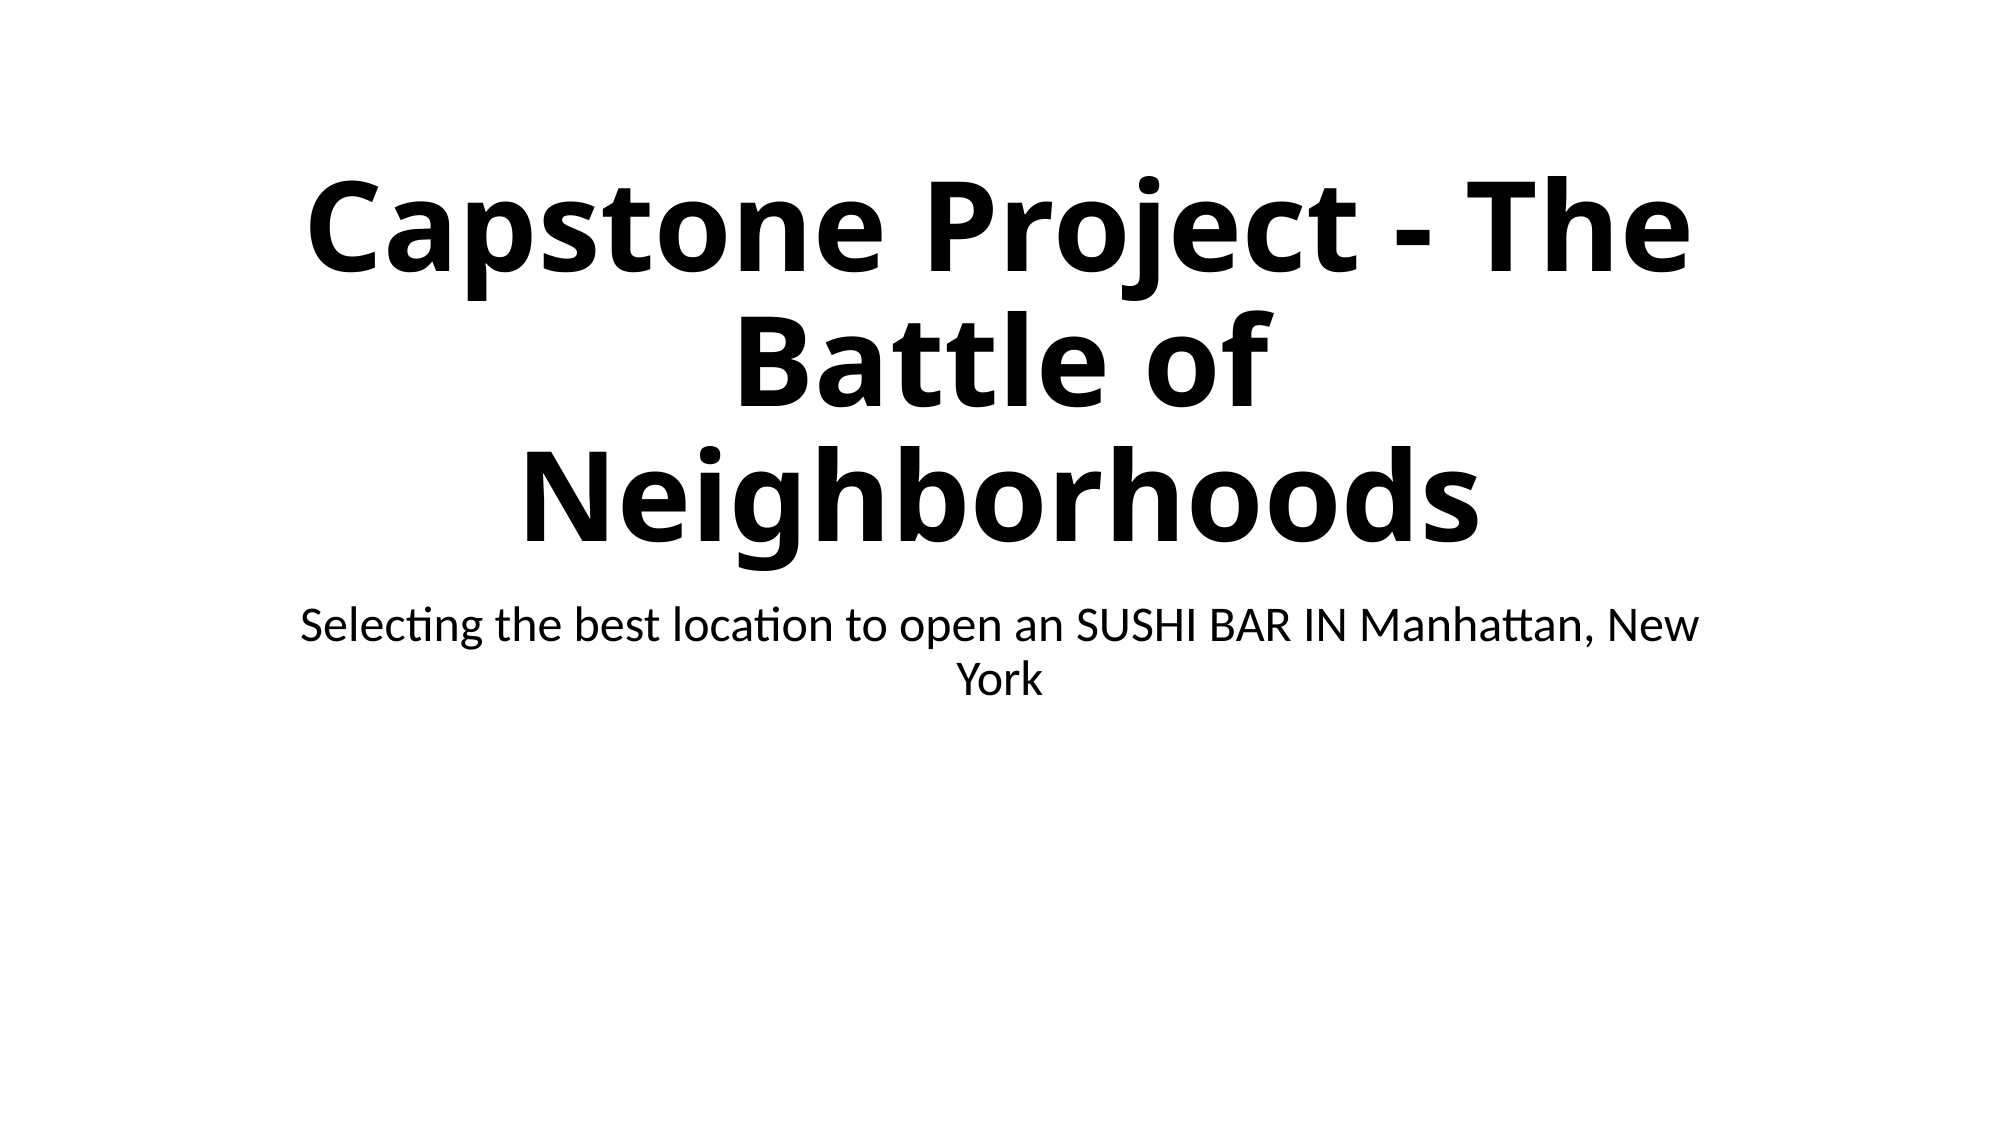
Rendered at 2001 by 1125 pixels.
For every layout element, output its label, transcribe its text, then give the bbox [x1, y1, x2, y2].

title Capstone Project - The Battle of Neighborhoods [249, 184, 1750, 576]
subtitle Selecting the best location to open an SUSHI BAR IN Manhattan, New York [249, 590, 1750, 863]
